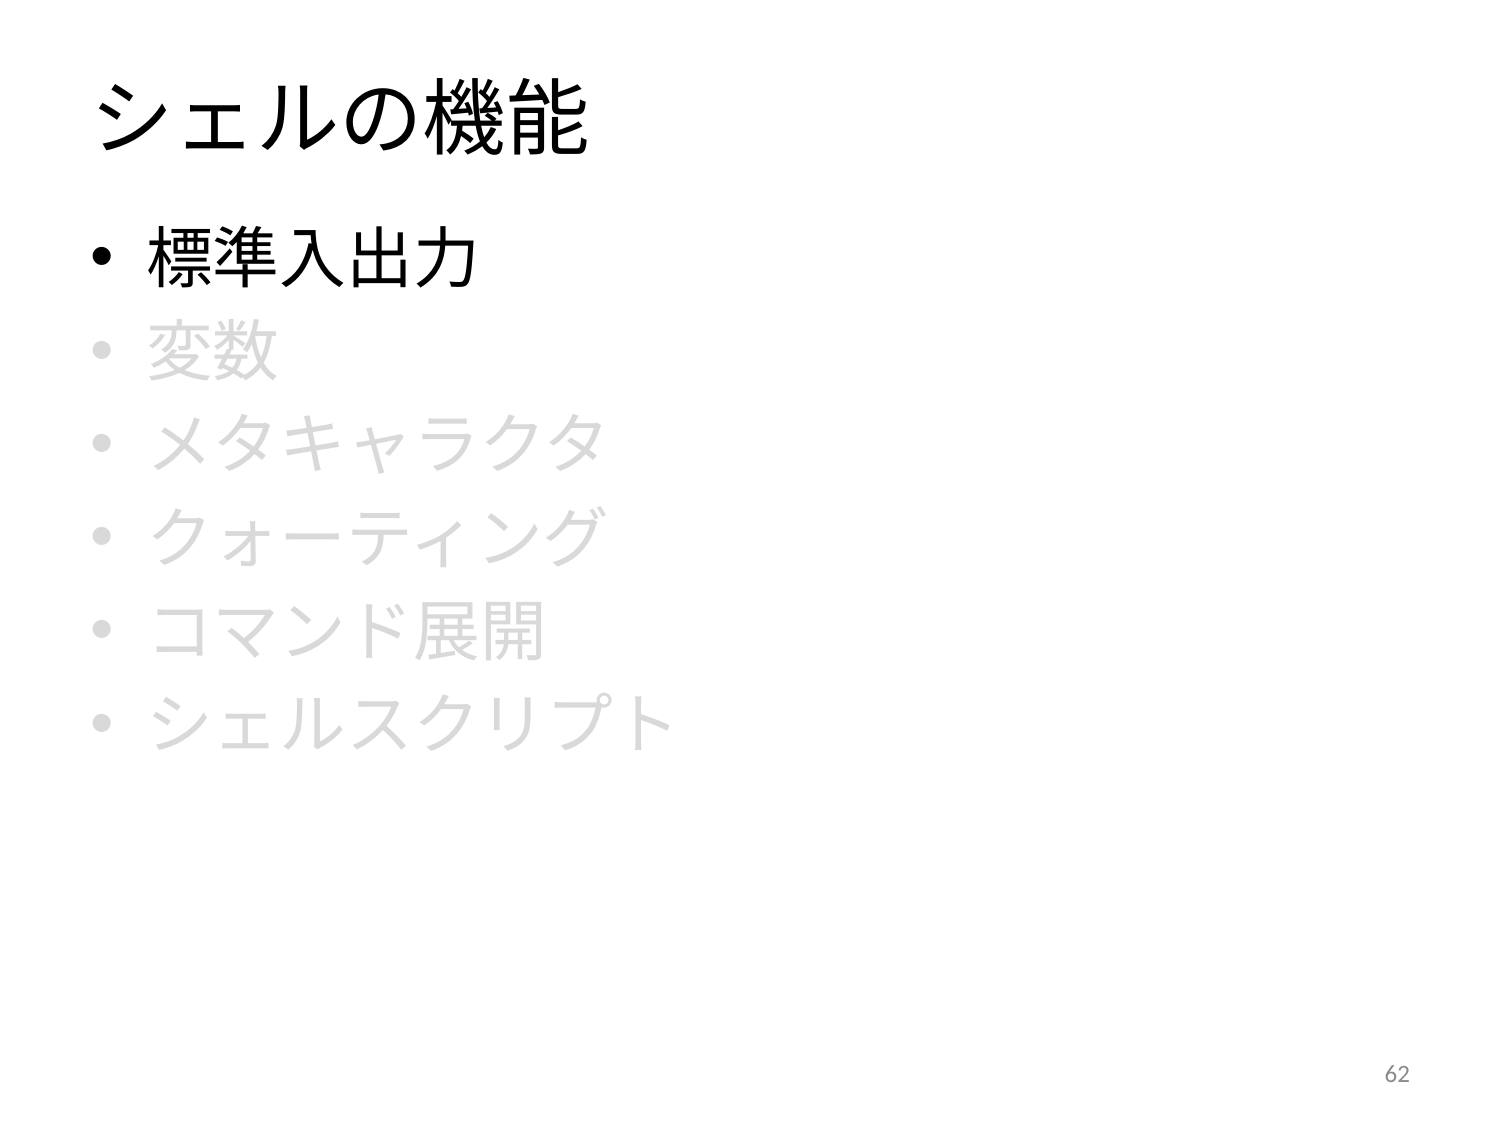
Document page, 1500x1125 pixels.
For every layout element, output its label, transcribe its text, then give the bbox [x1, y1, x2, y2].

list 標準入出力 変数 メタキャラクタ クォーティング コマンド展開 シェルスクリプト [74, 207, 1426, 1036]
title シェルの機能 [74, 44, 1426, 185]
slide_number 61 [1074, 1042, 1425, 1103]
